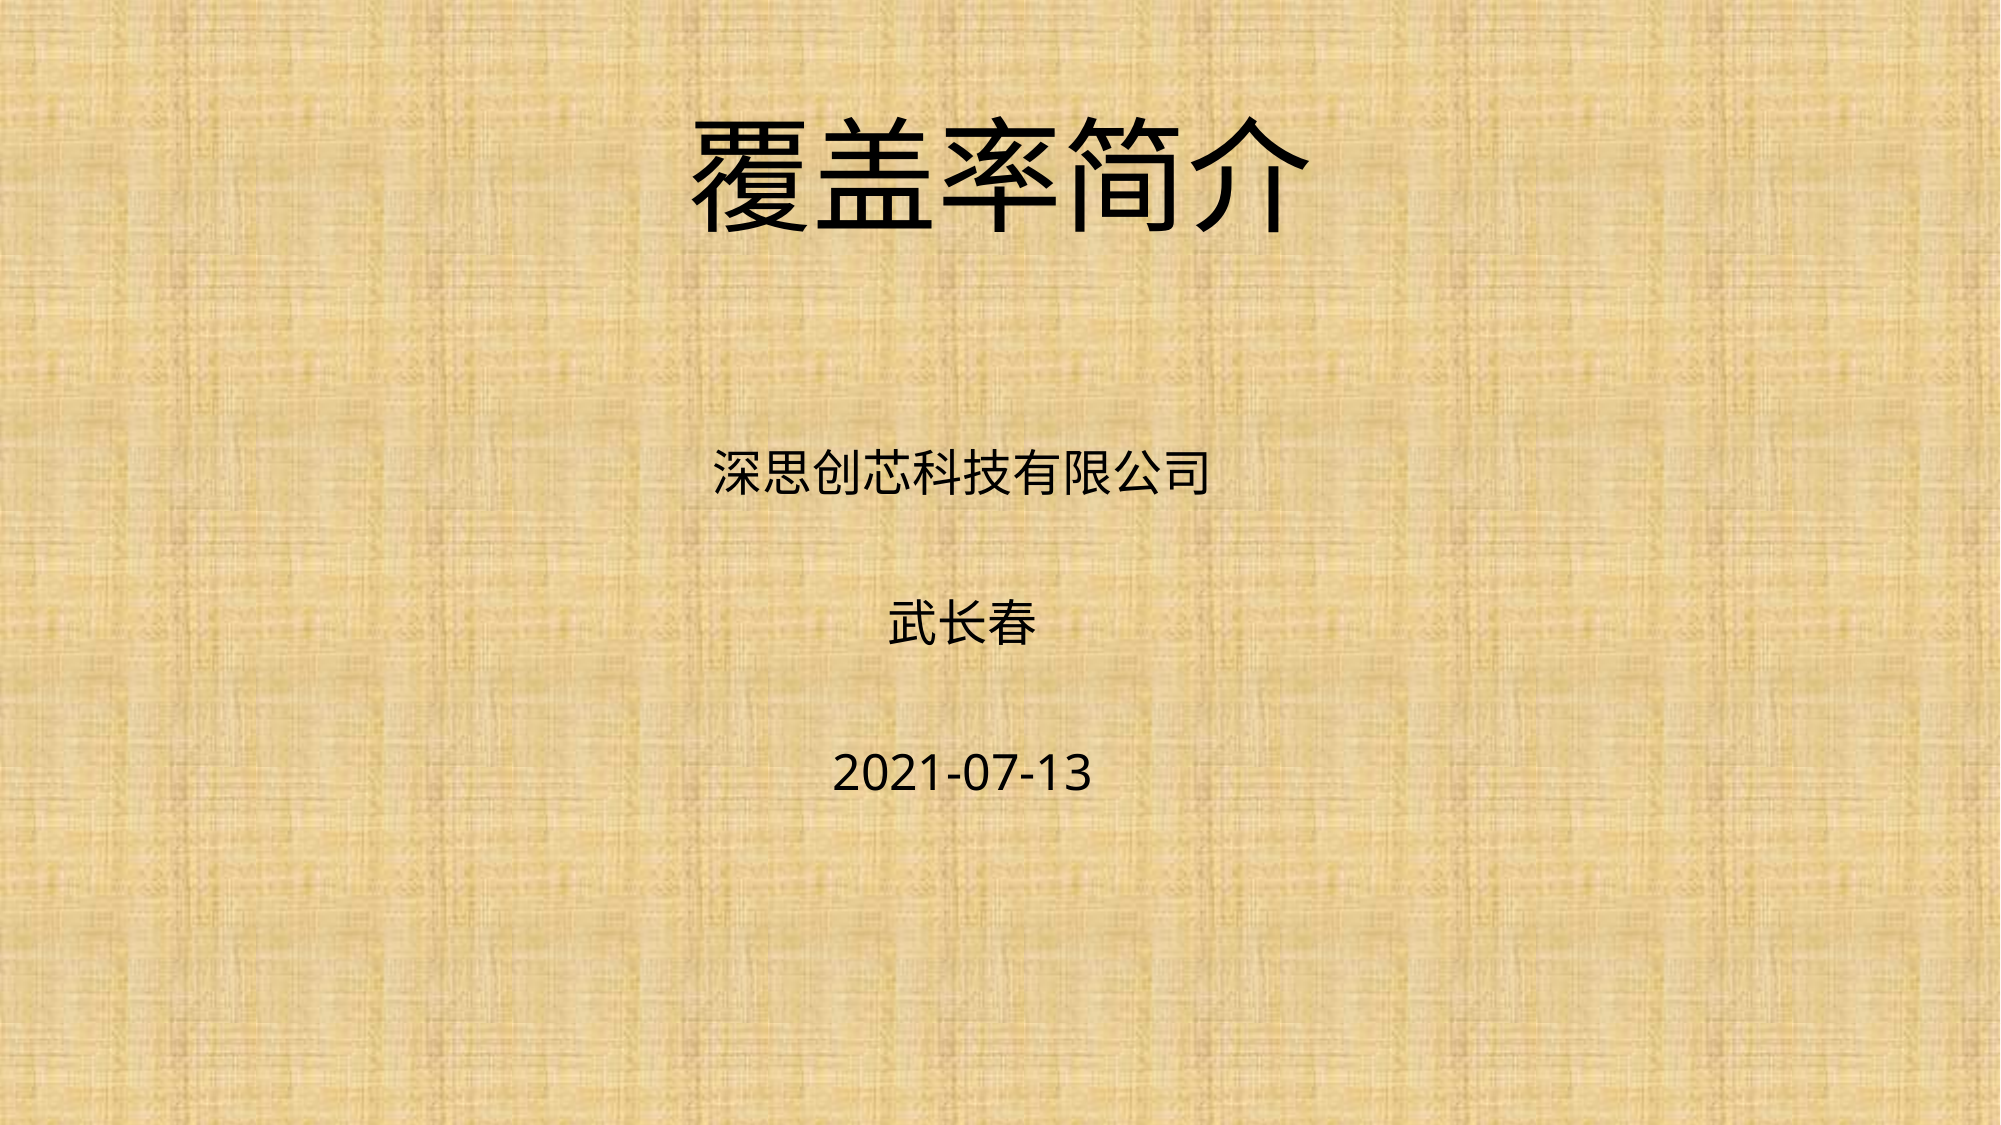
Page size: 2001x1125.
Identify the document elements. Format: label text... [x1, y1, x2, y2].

picture [0, 0, 2001, 1125]
title 覆盖率简介 [249, 81, 1750, 258]
subtitle 深思创芯科技有限公司 武长春 2021-07-13 [174, 360, 1750, 1040]
